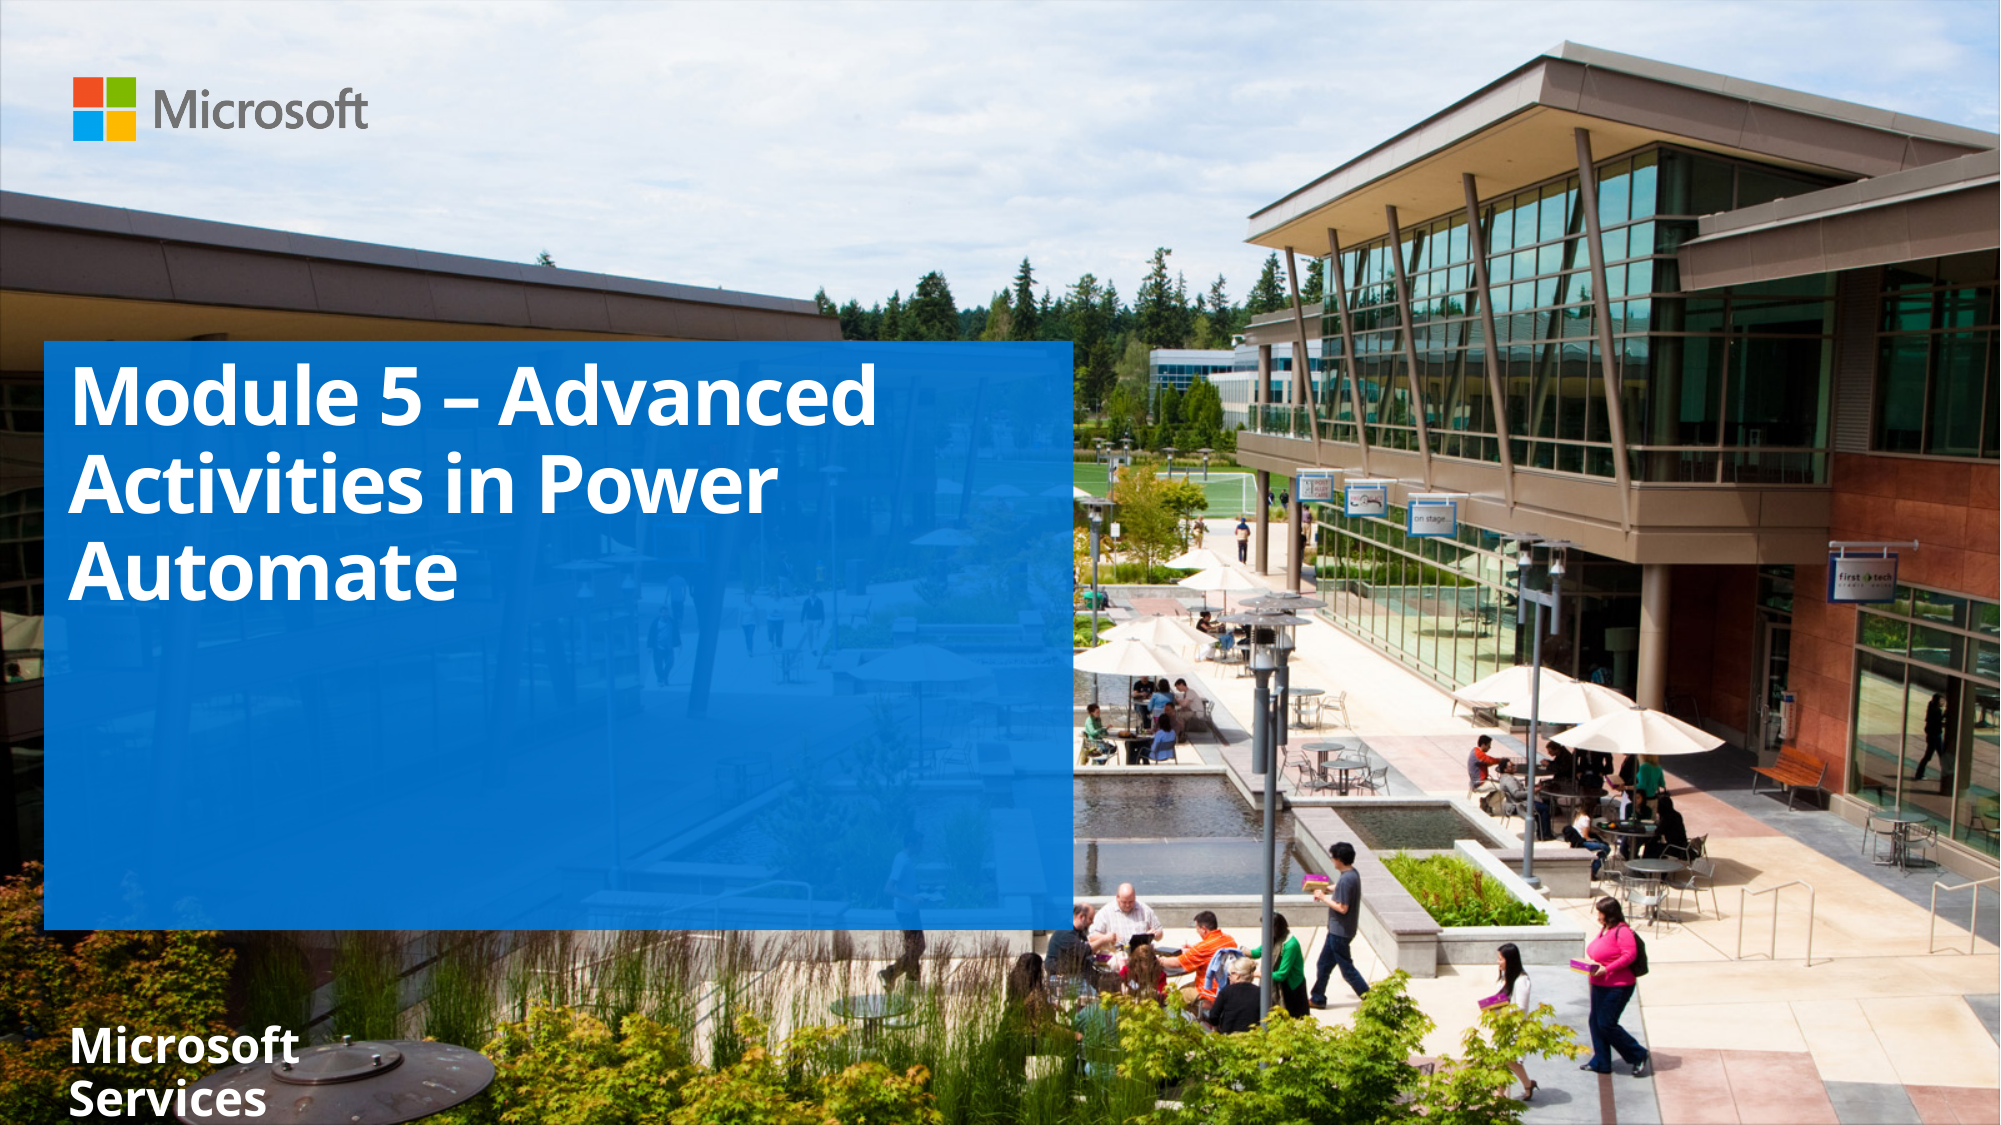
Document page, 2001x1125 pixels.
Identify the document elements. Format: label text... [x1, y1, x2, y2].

title Module 5 – Advanced Activities in Power Automate [44, 340, 1074, 635]
picture [0, 0, 2000, 1125]
